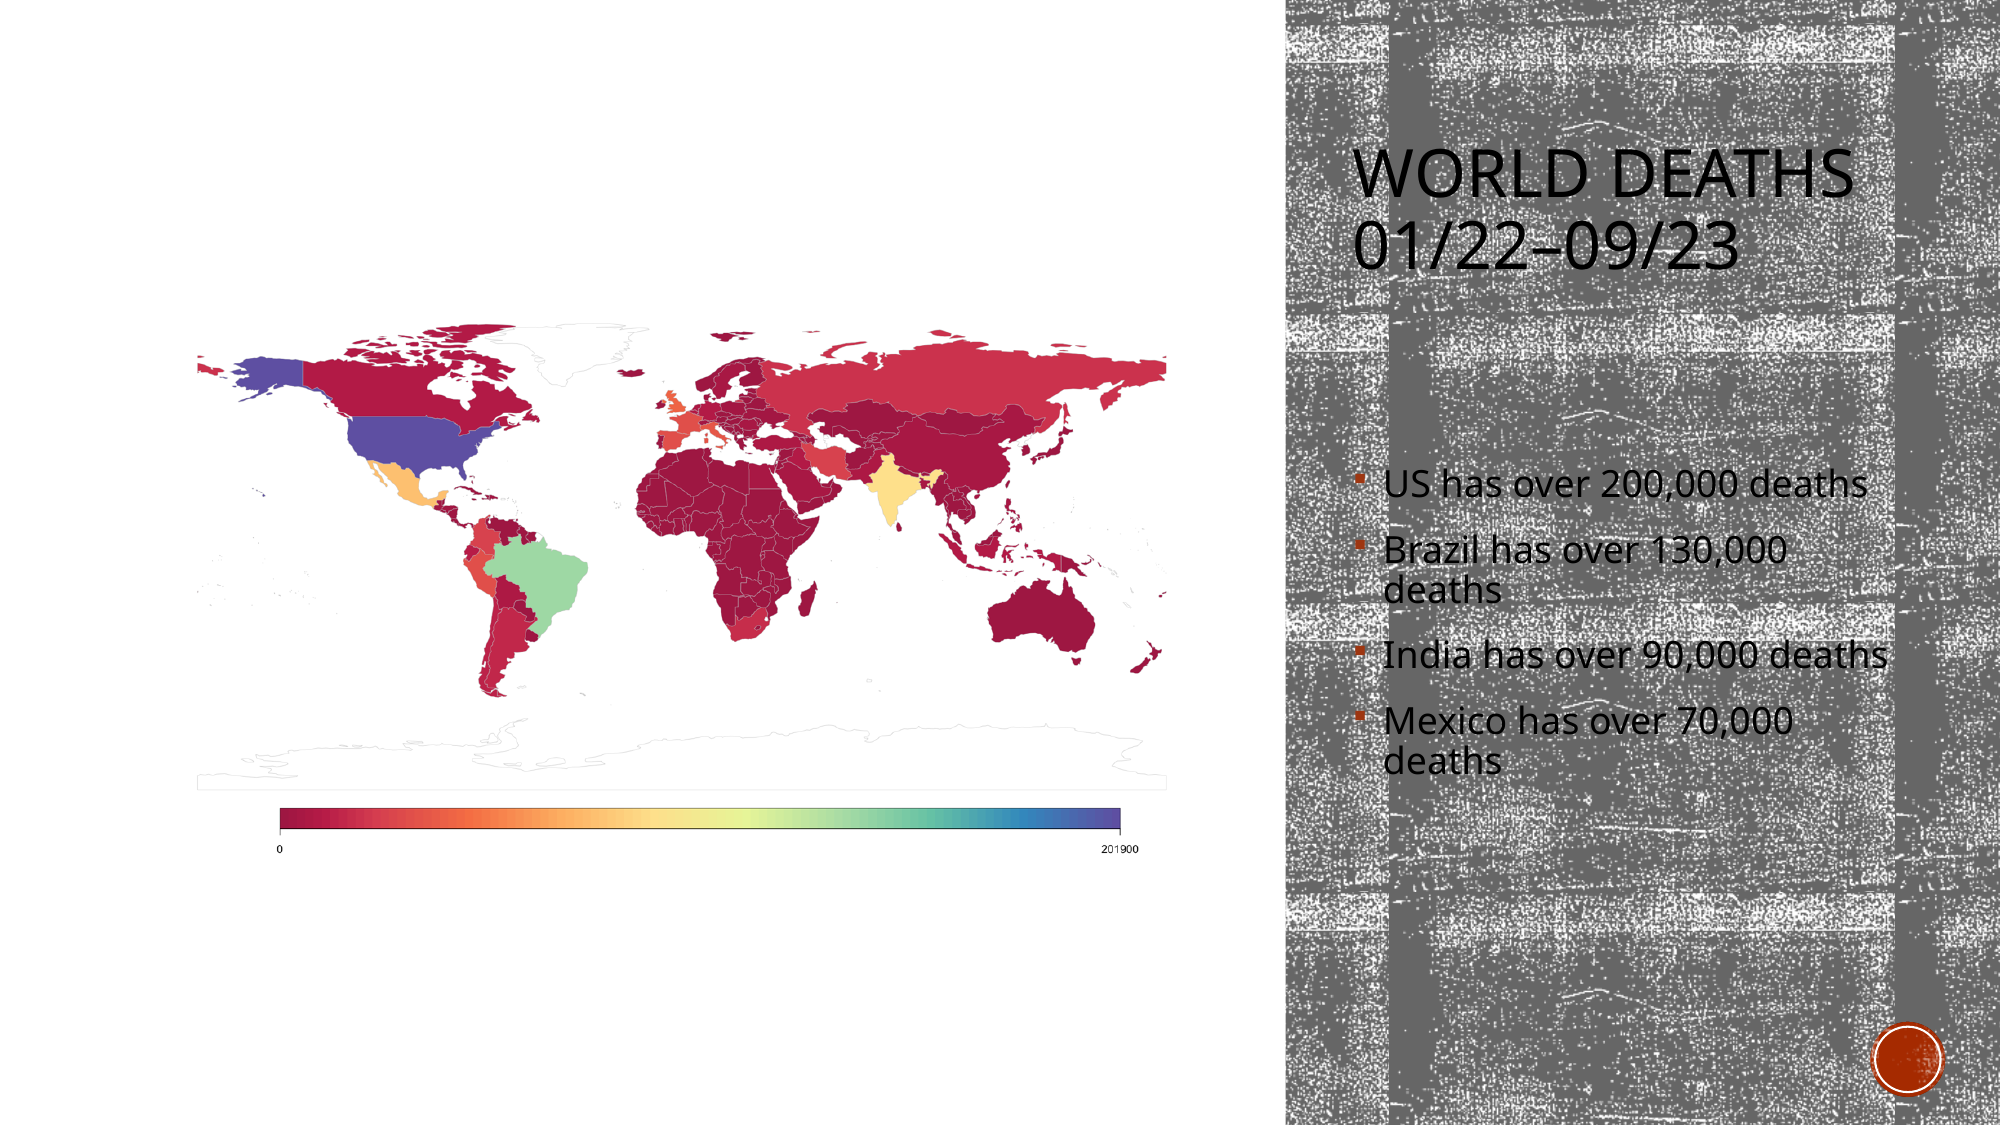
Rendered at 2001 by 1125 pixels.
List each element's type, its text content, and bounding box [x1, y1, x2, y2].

picture [103, 293, 1233, 878]
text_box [1871, 1023, 1943, 1096]
text_box [1284, 0, 2000, 1125]
title World deaths 01/22–09/23 [1338, 79, 1920, 344]
list US has over 200,000 deaths Brazil has over 130,000 deaths India has over 90,000 deaths Mexico has over 70,000 deaths [1338, 457, 1944, 1123]
